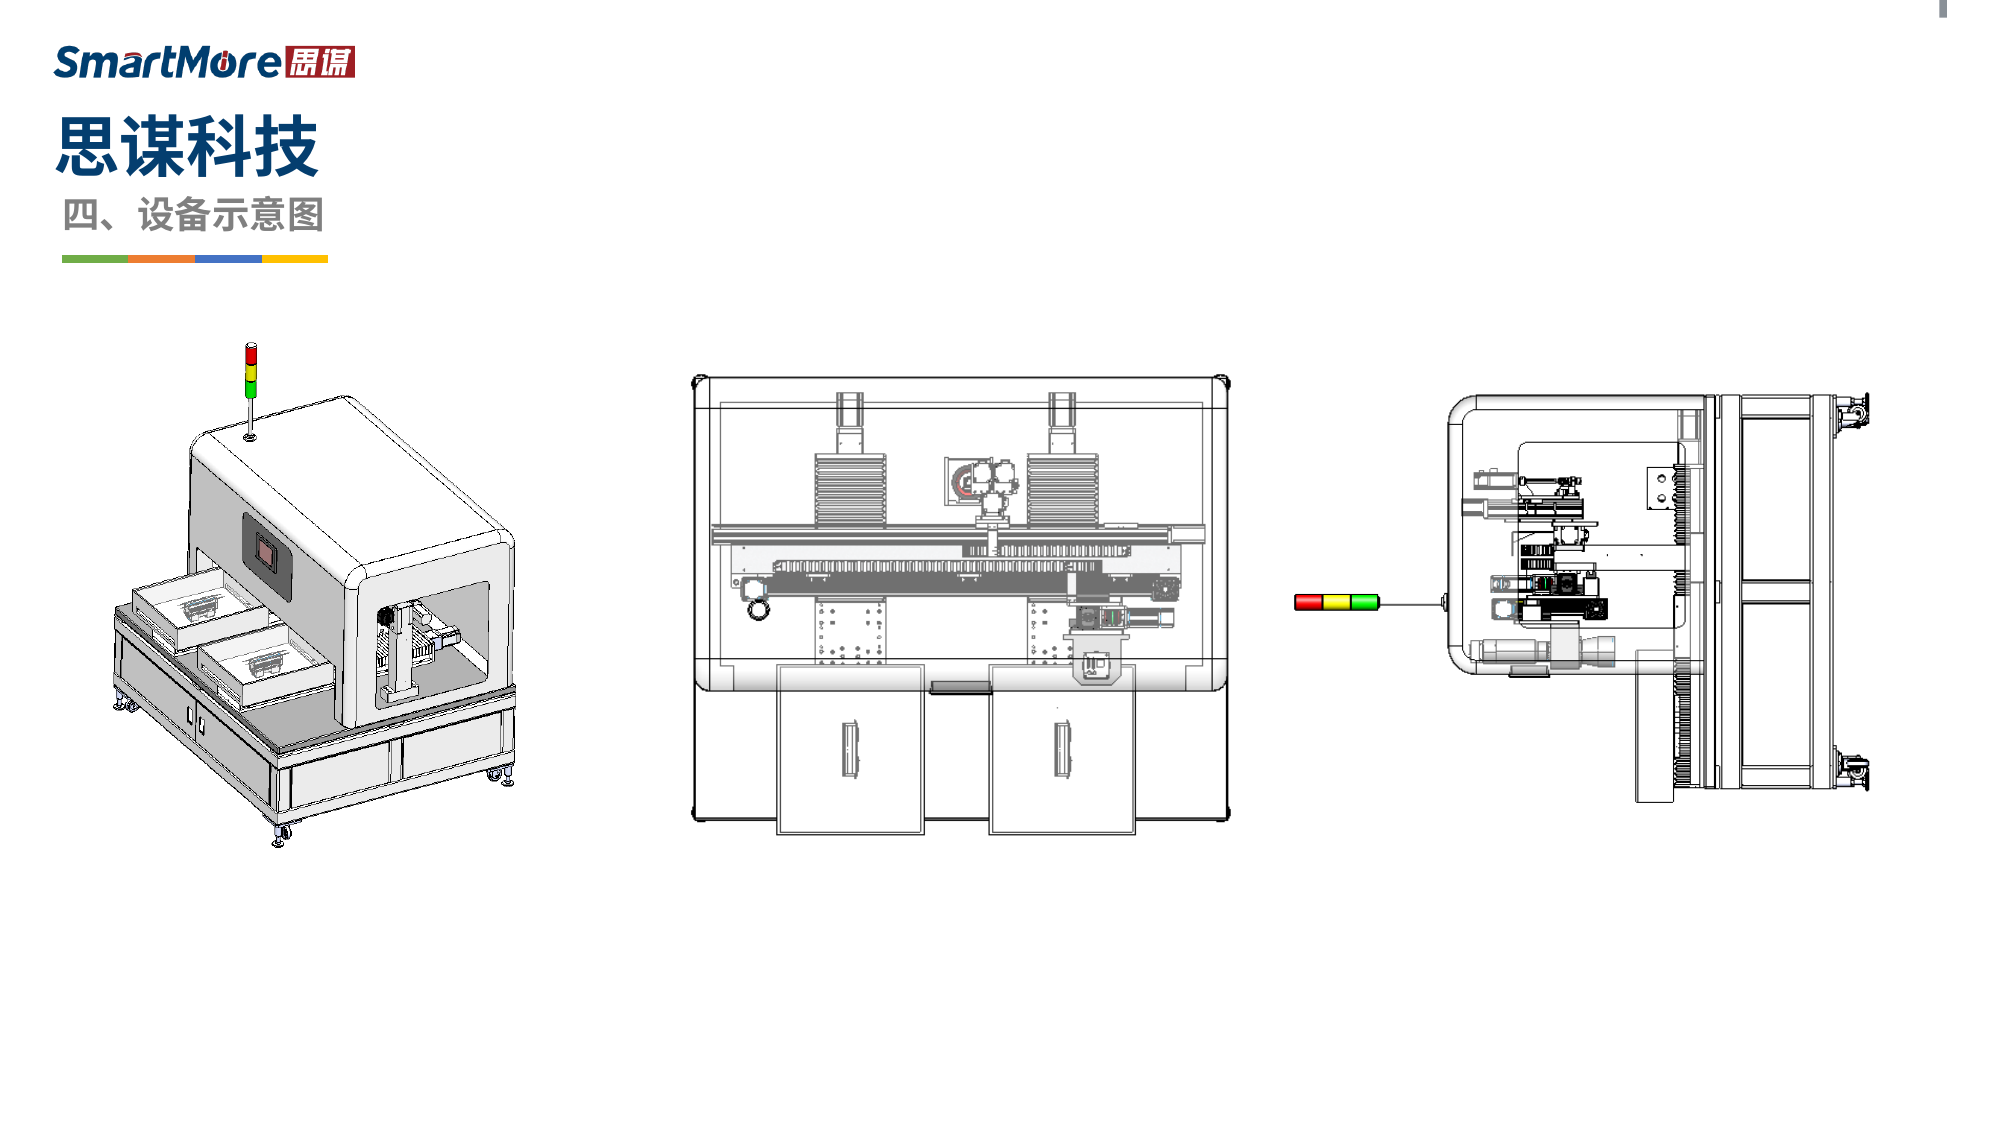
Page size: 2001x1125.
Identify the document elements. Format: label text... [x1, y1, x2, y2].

picture [78, 331, 562, 863]
title 思谋科技 [53, 113, 1952, 187]
picture [642, 342, 1927, 864]
picture [53, 45, 355, 78]
text_box 四、设备示意图 [47, 170, 896, 244]
